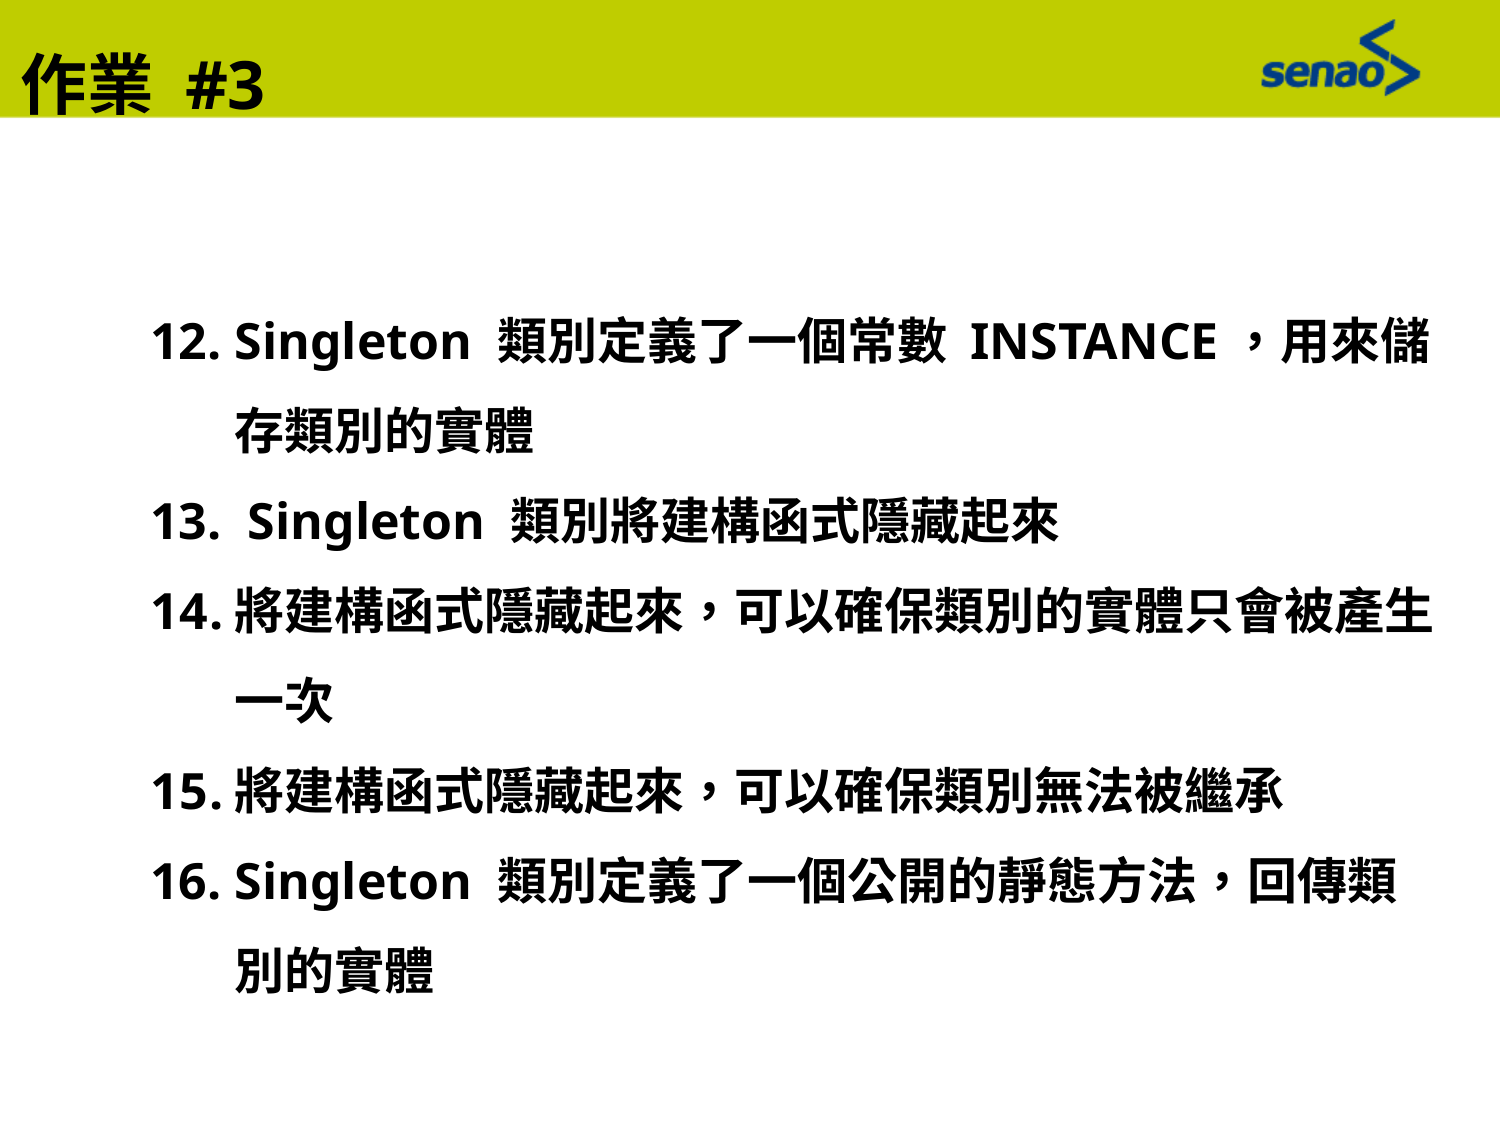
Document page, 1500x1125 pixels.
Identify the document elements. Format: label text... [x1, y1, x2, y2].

text_box [0, 0, 5, 114]
picture [0, 114, 1500, 1125]
text_box 作業 #3 [5, 0, 1500, 126]
text_box Singleton 類別定義了一個常數 INSTANCE，用來儲存類別的實體 Singleton 類別將建構函式隱藏起來 將建構函式隱藏起來，可以確保類別的實體只會被產生一次 將建構函式隱藏起來，可以確保類別無法被繼承 Singleton 類別定義了一個公開的靜態方法，回傳類別的實體 [135, 323, 1453, 956]
